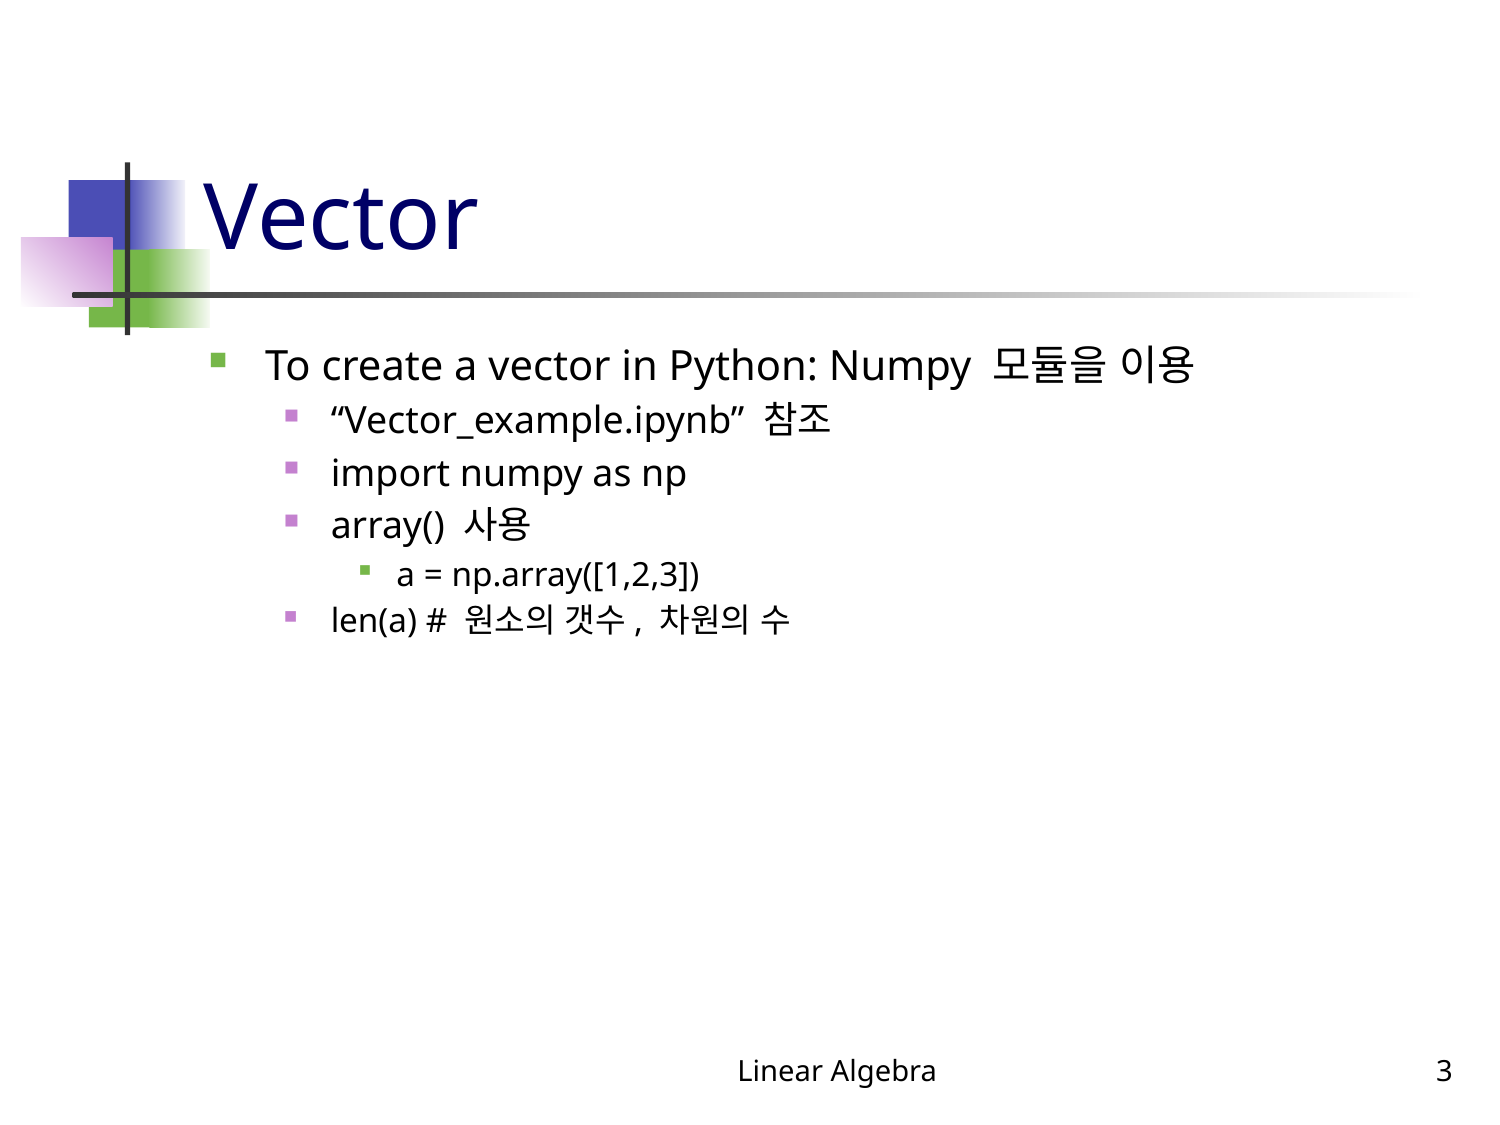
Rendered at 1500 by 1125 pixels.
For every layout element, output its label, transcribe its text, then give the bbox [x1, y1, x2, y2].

list To create a vector in Python: Numpy 모듈을 이용 “Vector_example.ipynb” 참조 import numpy as np array() 사용 a = np.array([1,2,3]) len(a) # 원소의 갯수, 차원의 수 [193, 331, 1469, 1006]
footer Linear Algebra [600, 1024, 1075, 1100]
title Vector [188, 35, 1468, 275]
slide_number 3 [1155, 1024, 1468, 1100]
